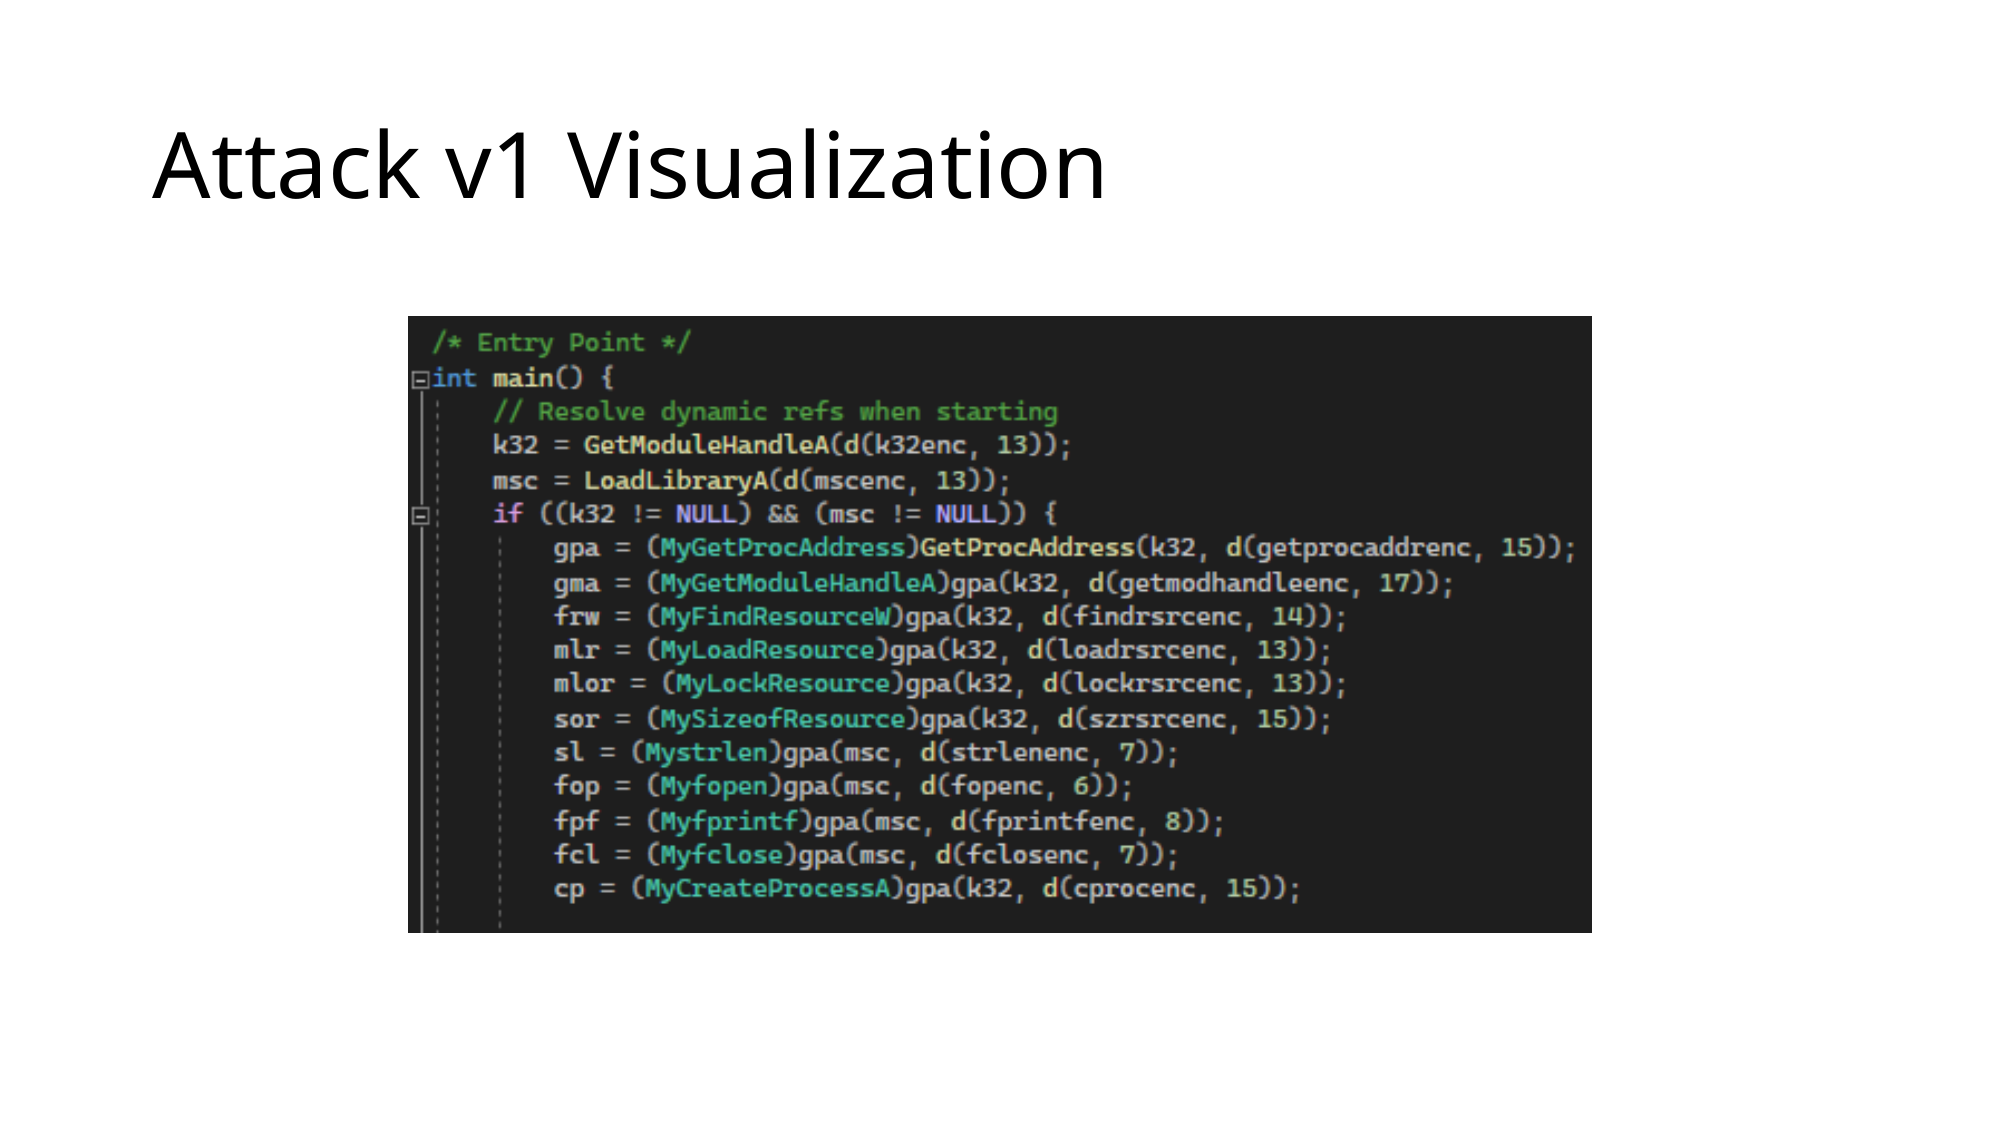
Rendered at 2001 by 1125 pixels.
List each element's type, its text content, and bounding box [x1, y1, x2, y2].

picture [408, 316, 1592, 933]
title Attack v1 Visualization [137, 59, 1863, 278]
